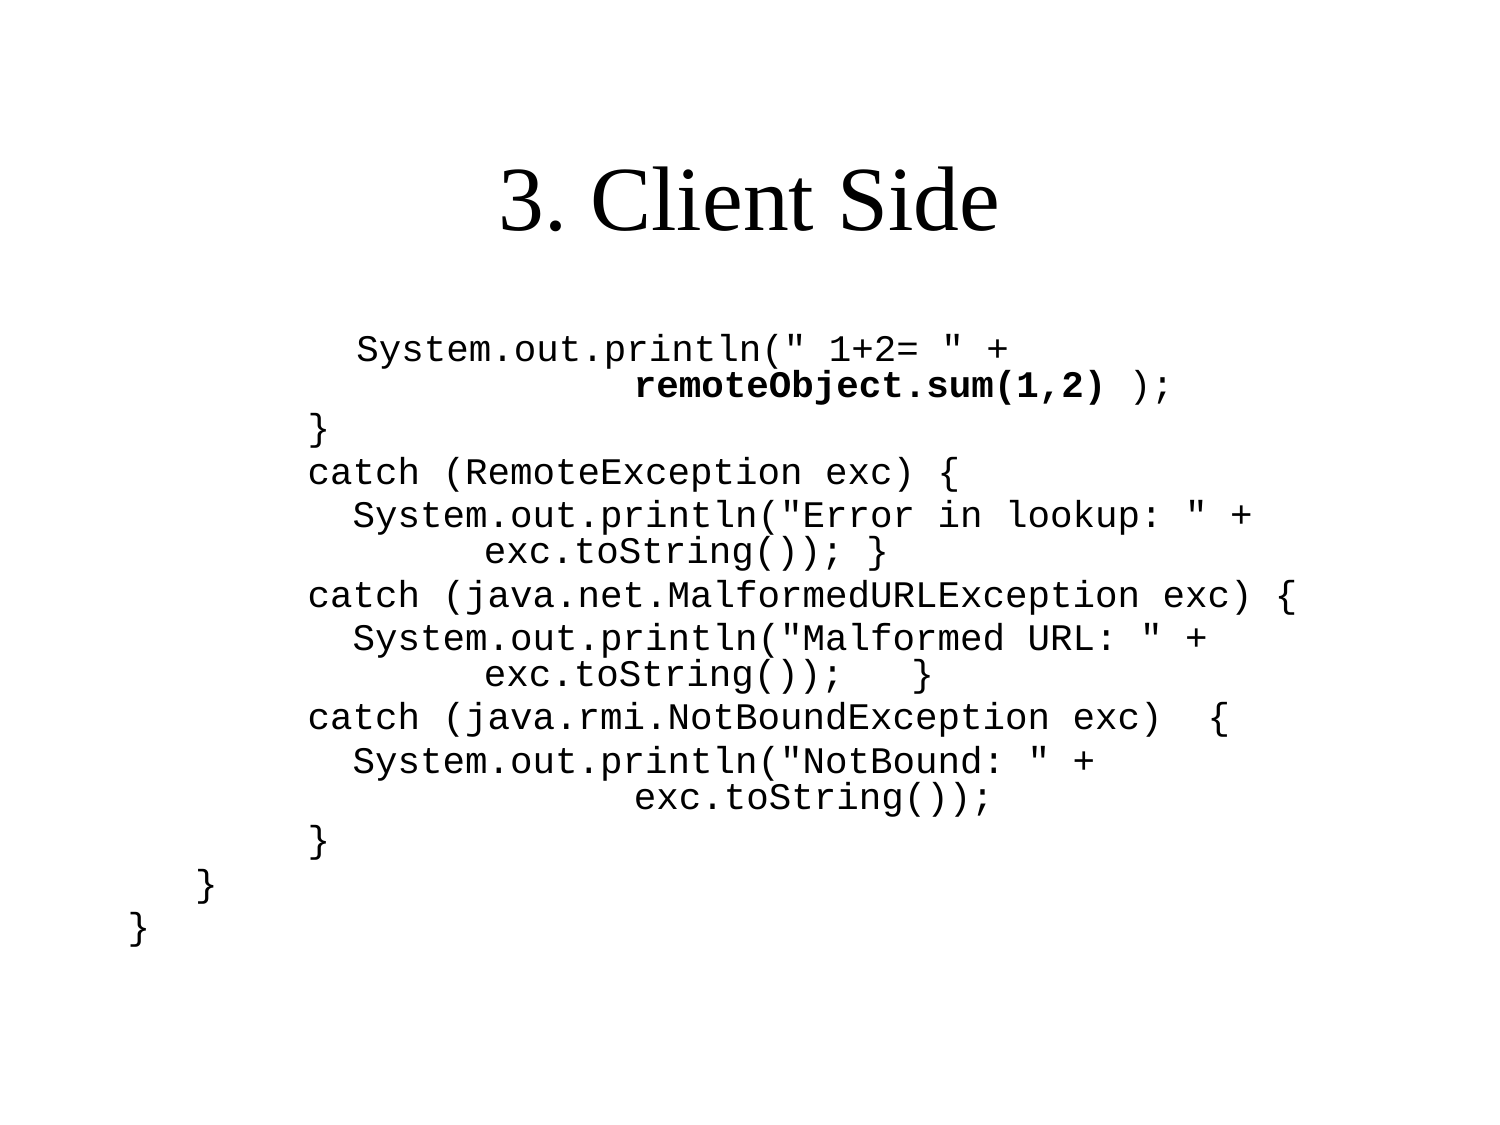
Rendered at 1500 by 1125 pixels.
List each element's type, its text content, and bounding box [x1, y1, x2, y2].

list System.out.println(" 1+2= " + remoteObject.sum(1,2) ); } catch (RemoteException exc) { System.out.println("Error in lookup: " + exc.toString()); } catch (java.net.MalformedURLException exc) { System.out.println("Malformed URL: " + exc.toString()); } catch (java.rmi.NotBoundException exc) { System.out.println("NotBound: " + exc.toString()); } } } [112, 324, 1388, 1001]
title 3. Client Side [112, 99, 1388, 288]
